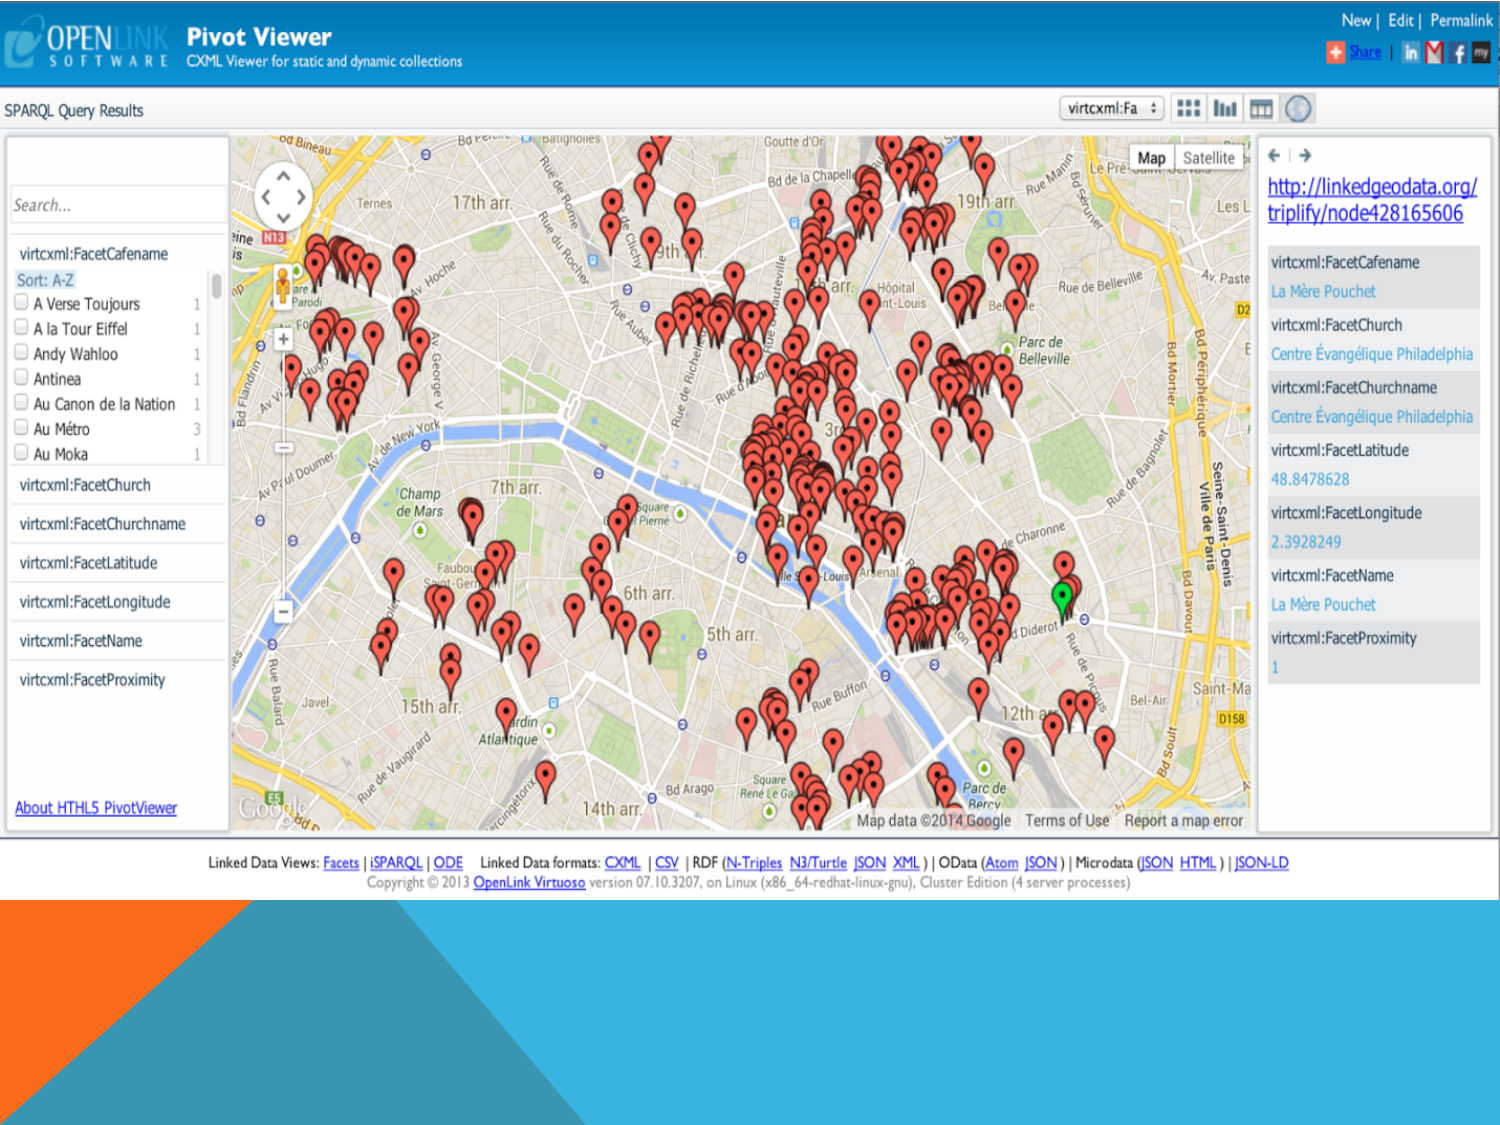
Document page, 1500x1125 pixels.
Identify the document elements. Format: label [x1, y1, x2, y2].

list [0, 0, 1500, 901]
